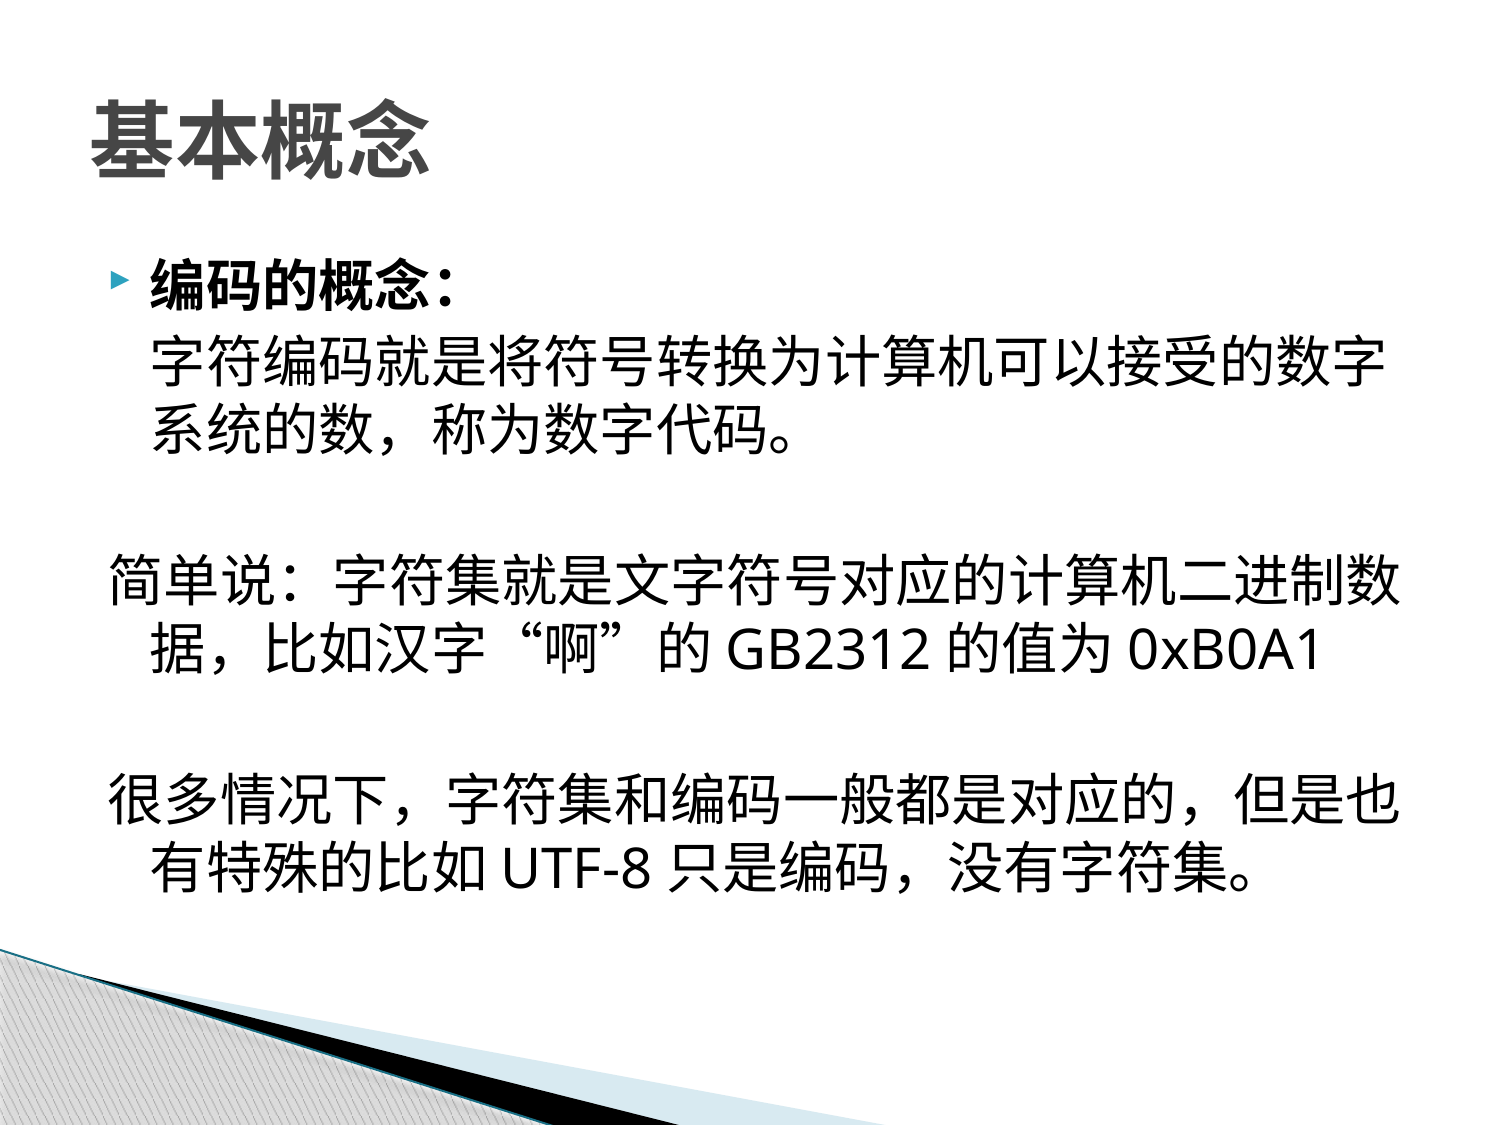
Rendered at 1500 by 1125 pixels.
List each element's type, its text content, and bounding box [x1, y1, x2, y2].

list 编码的概念： 字符编码就是将符号转换为计算机可以接受的数字系统的数，称为数字代码。 简单说：字符集就是文字符号对应的计算机二进制数据，比如汉字“啊”的GB2312的值为0xB0A1 很多情况下，字符集和编码一般都是对应的，但是也有特殊的比如UTF-8只是编码，没有字符集。 [75, 243, 1425, 986]
title 基本概念 [75, 45, 1425, 233]
